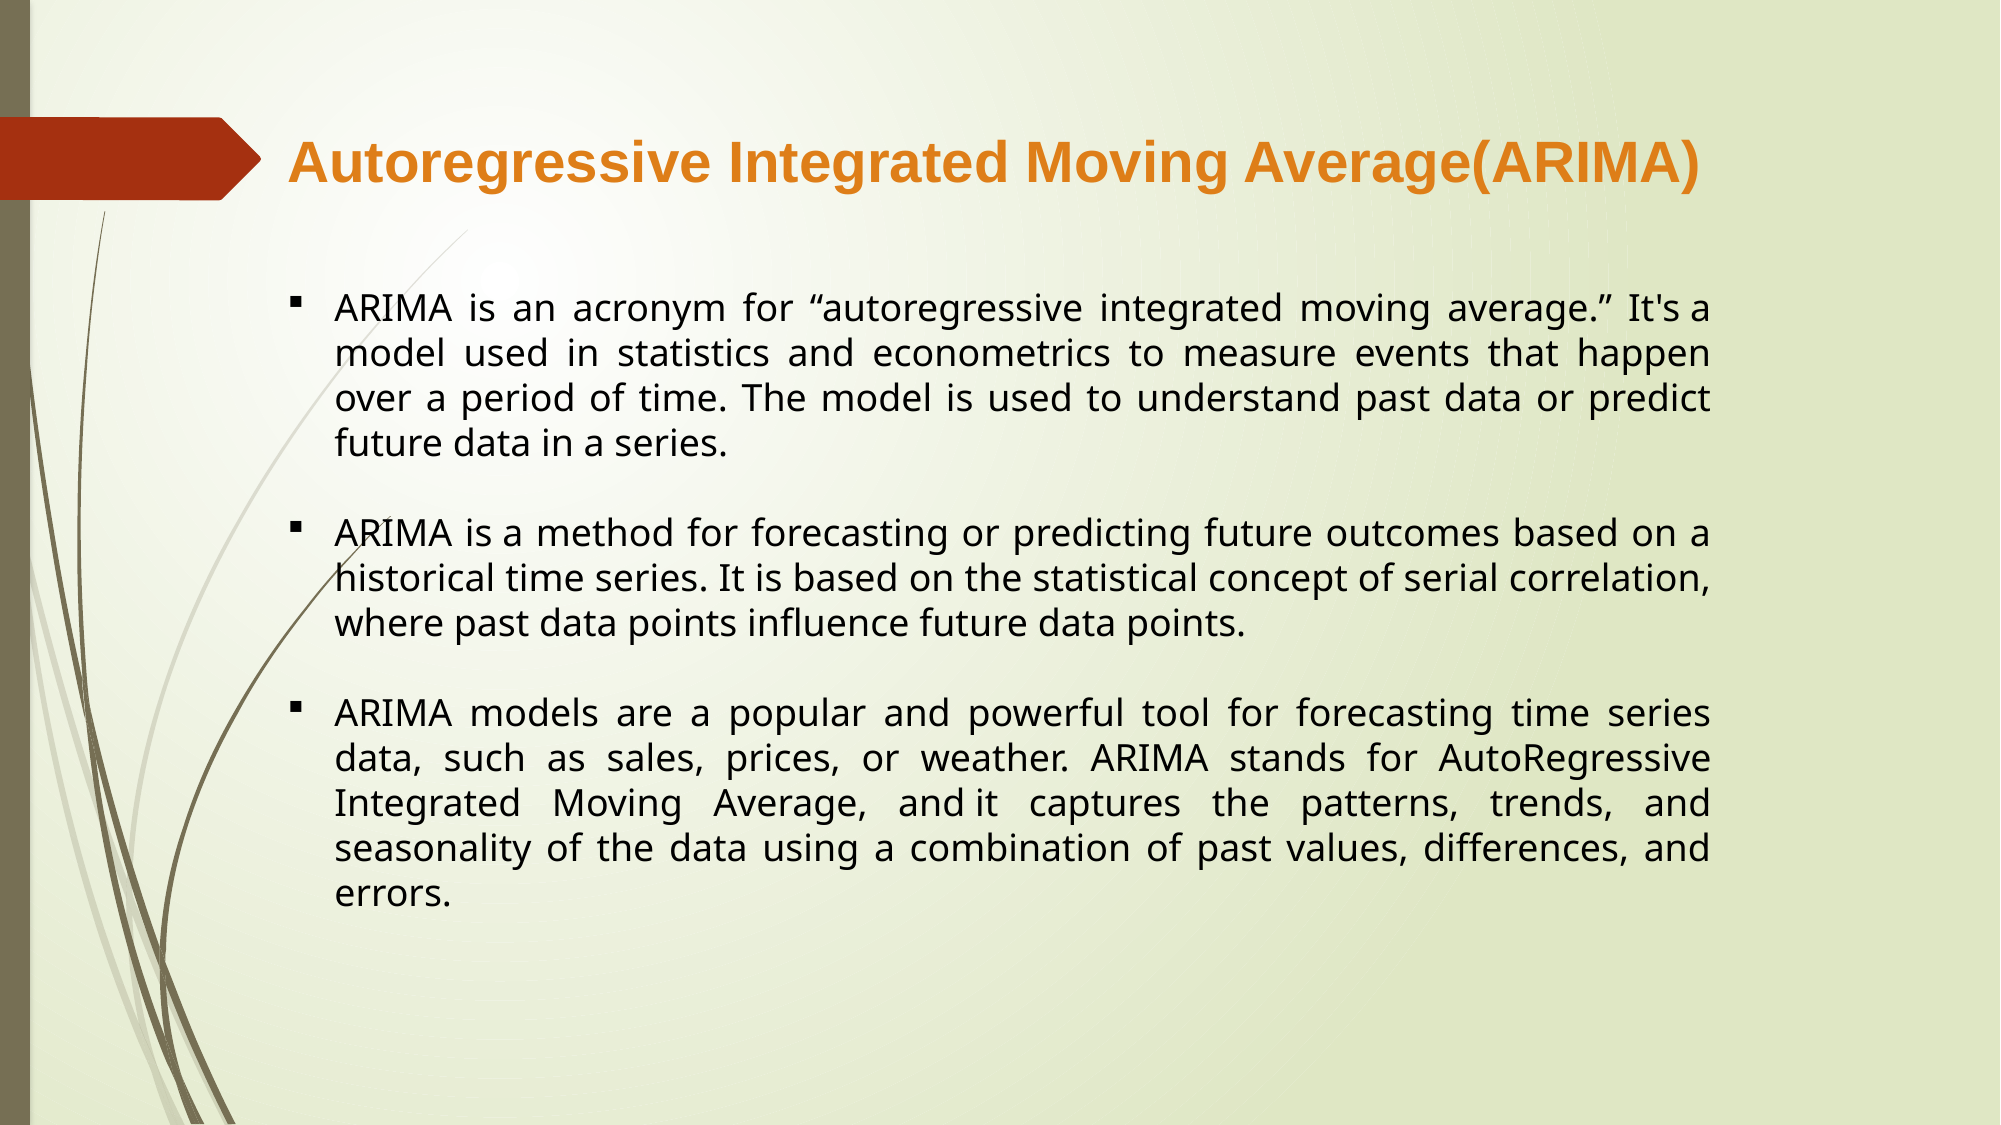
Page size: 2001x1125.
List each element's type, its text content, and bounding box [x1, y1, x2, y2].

text_box Autoregressive Integrated Moving Average(ARIMA) ARIMA is an acronym for “autoregressive integrated moving average.” It's a model used in statistics and econometrics to measure events that happen over a period of time. The model is used to understand past data or predict future data in a series. ARIMA is a method for forecasting or predicting future outcomes based on a historical time series. It is based on the statistical concept of serial correlation, where past data points influence future data points. ARIMA models are a popular and powerful tool for forecasting time series data, such as sales, prices, or weather. ARIMA stands for AutoRegressive Integrated Moving Average, and it captures the patterns, trends, and seasonality of the data using a combination of past values, differences, and errors. [272, 116, 1728, 967]
